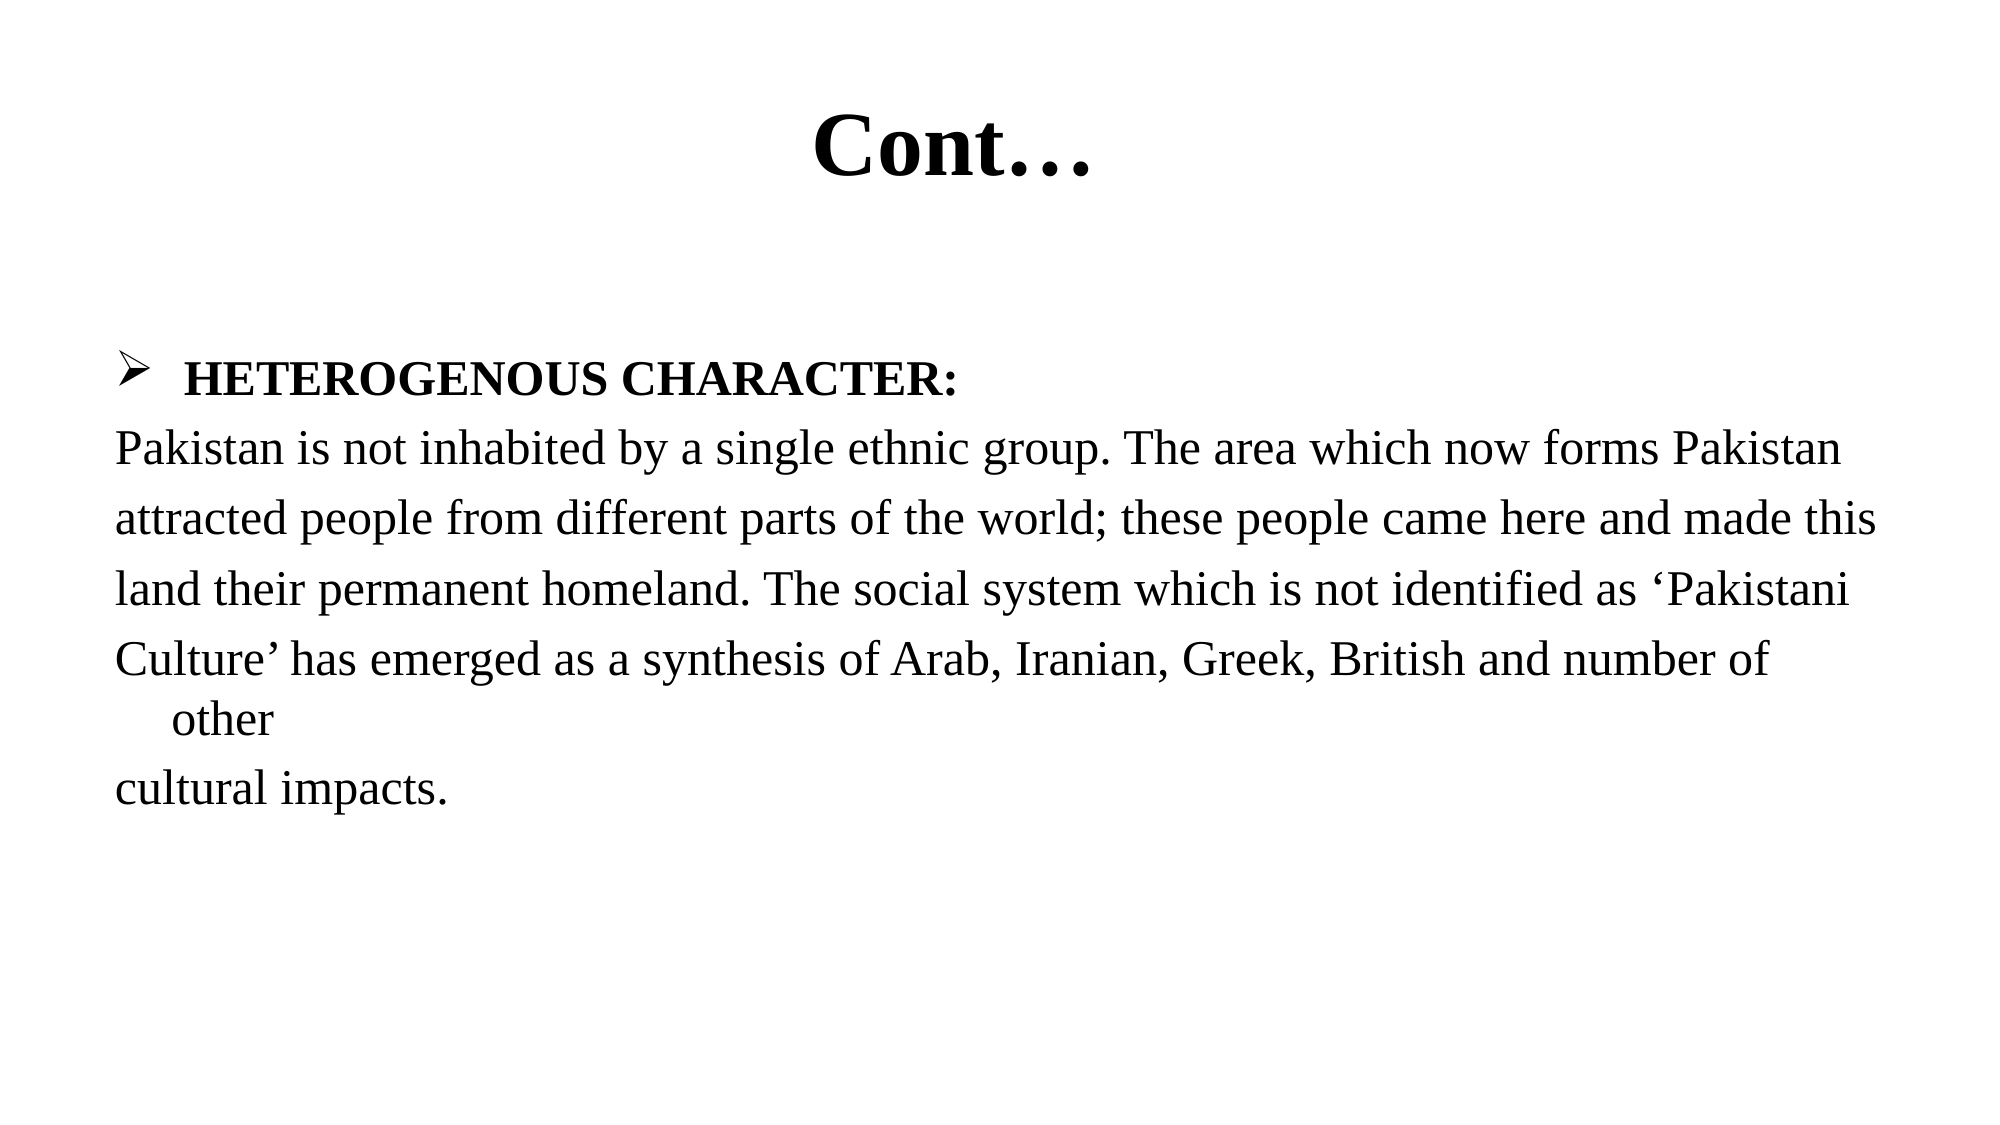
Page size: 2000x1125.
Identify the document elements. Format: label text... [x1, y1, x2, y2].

list HETEROGENOUS CHARACTER: Pakistan is not inhabited by a single ethnic group. The area which now forms Pakistan attracted people from different parts of the world; these people came here and made this land their permanent homeland. The social system which is not identified as ‘Pakistani Culture’ has emerged as a synthesis of Arab, Iranian, Greek, British and number of other cultural impacts. [99, 337, 1900, 1005]
title Cont… [99, 45, 1900, 233]
